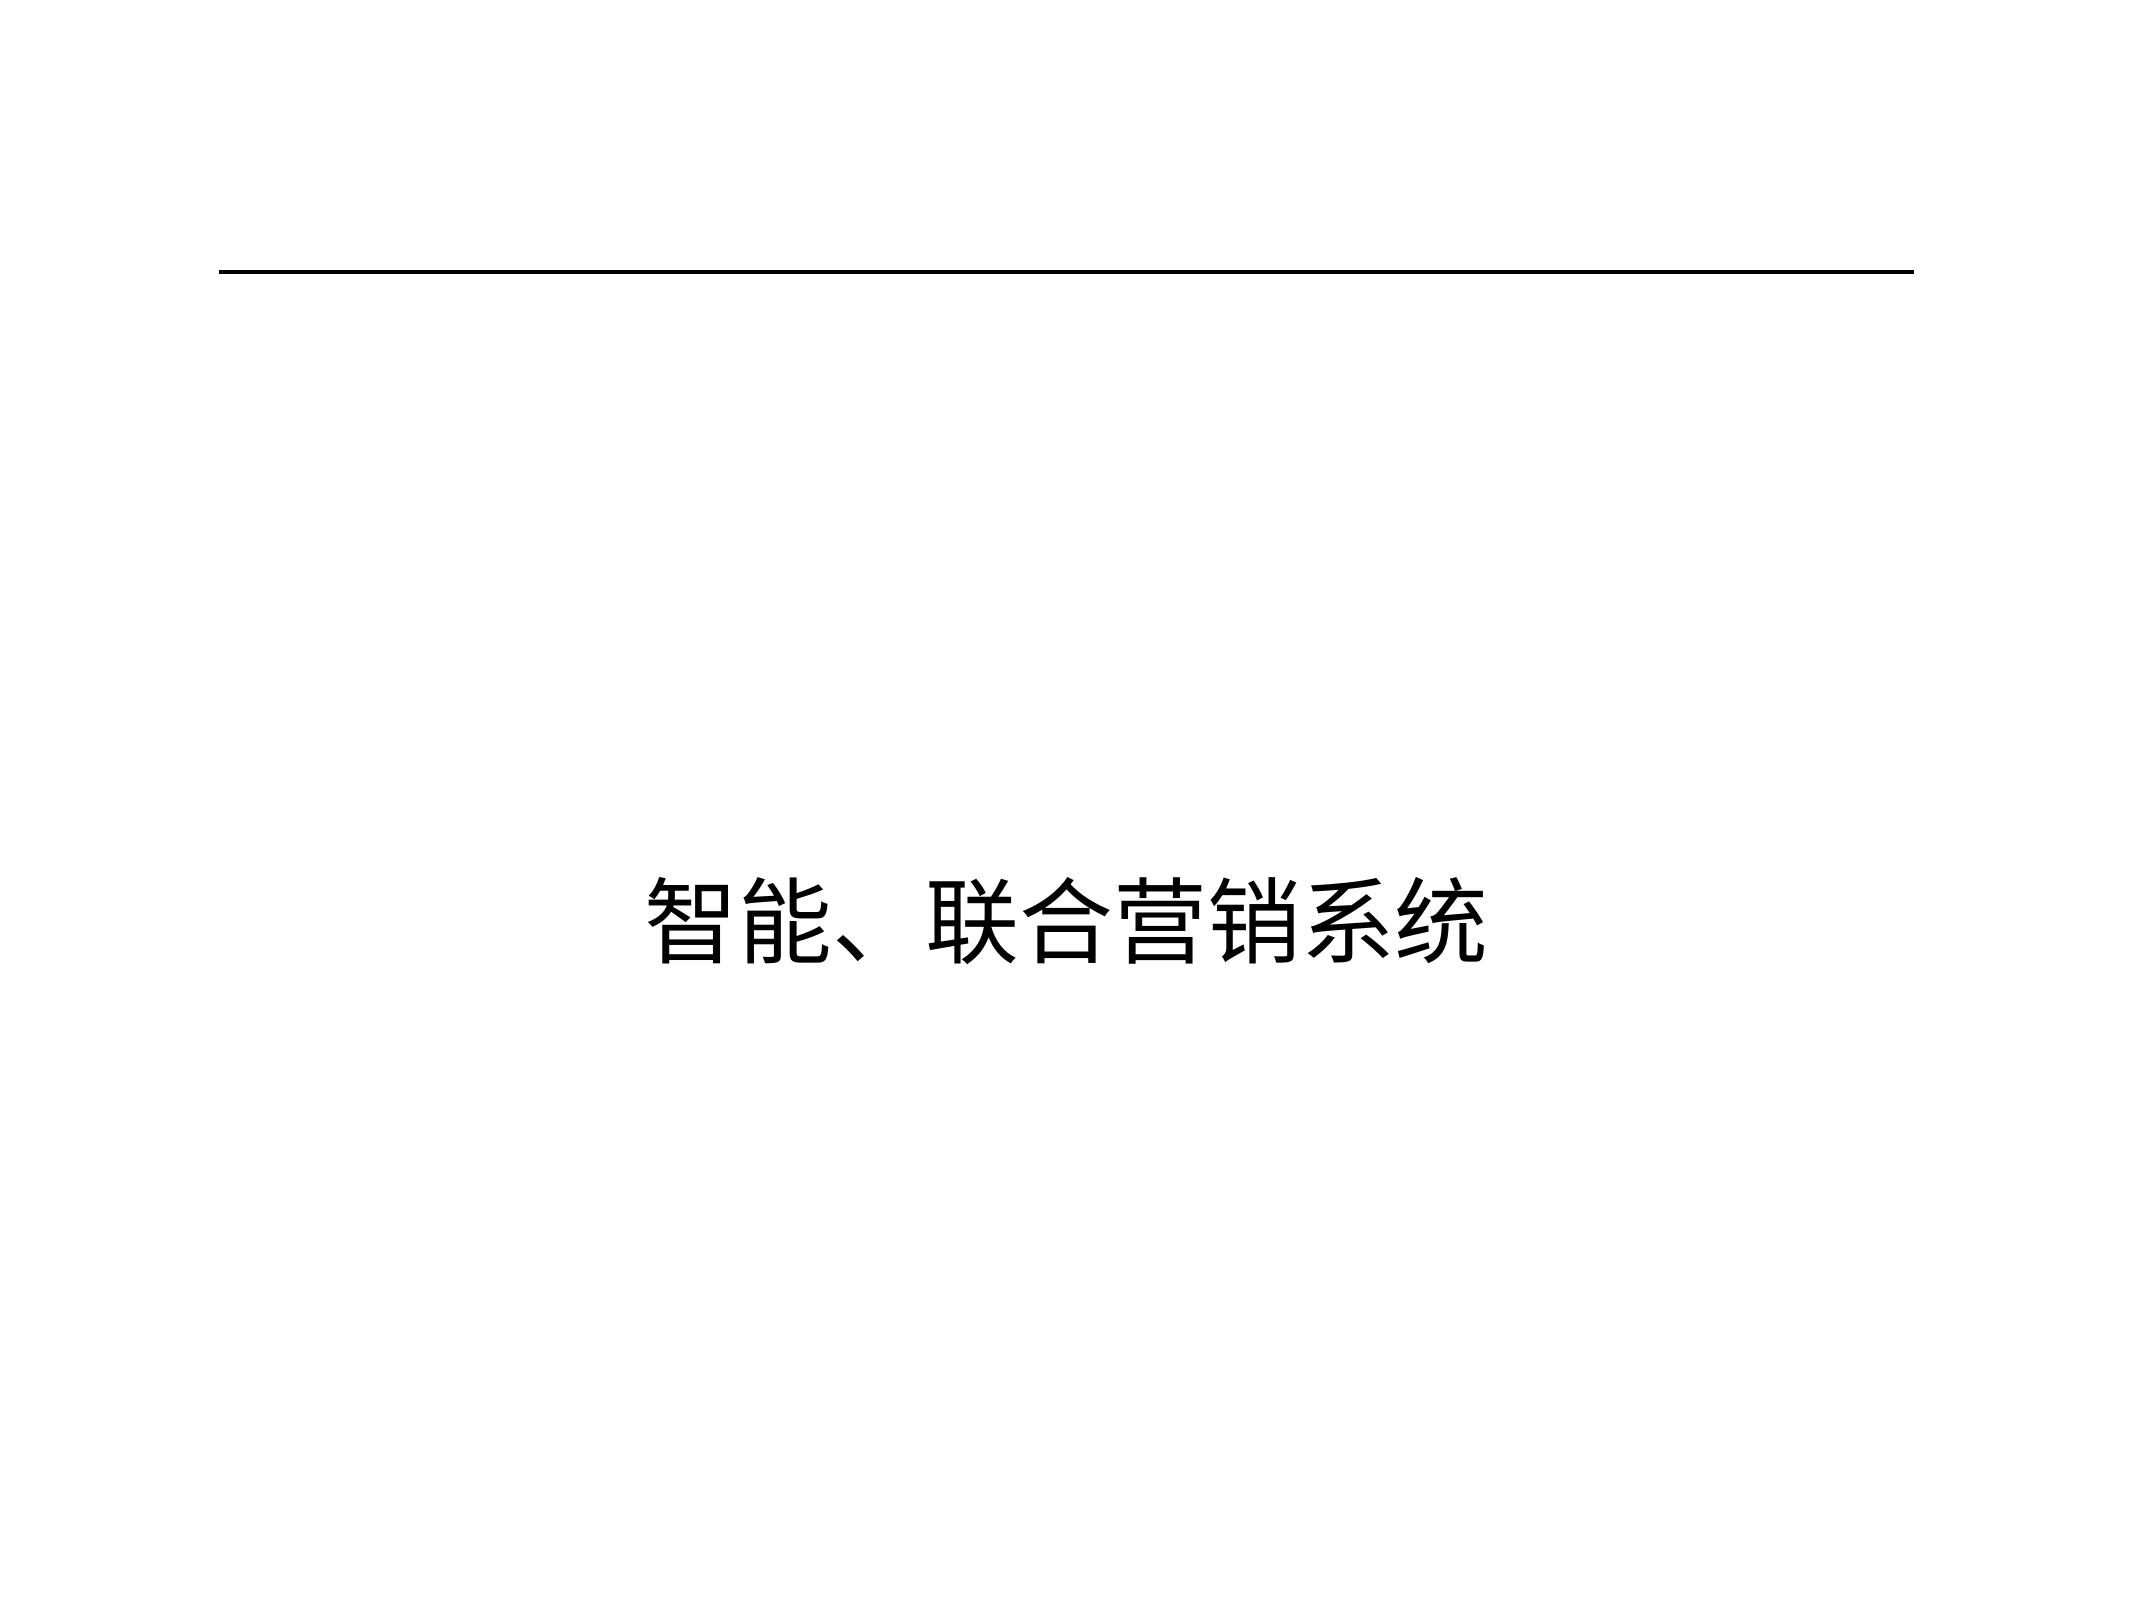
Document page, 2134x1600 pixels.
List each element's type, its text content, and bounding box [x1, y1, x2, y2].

text_box 智能、联合营销系统 [636, 854, 1497, 984]
